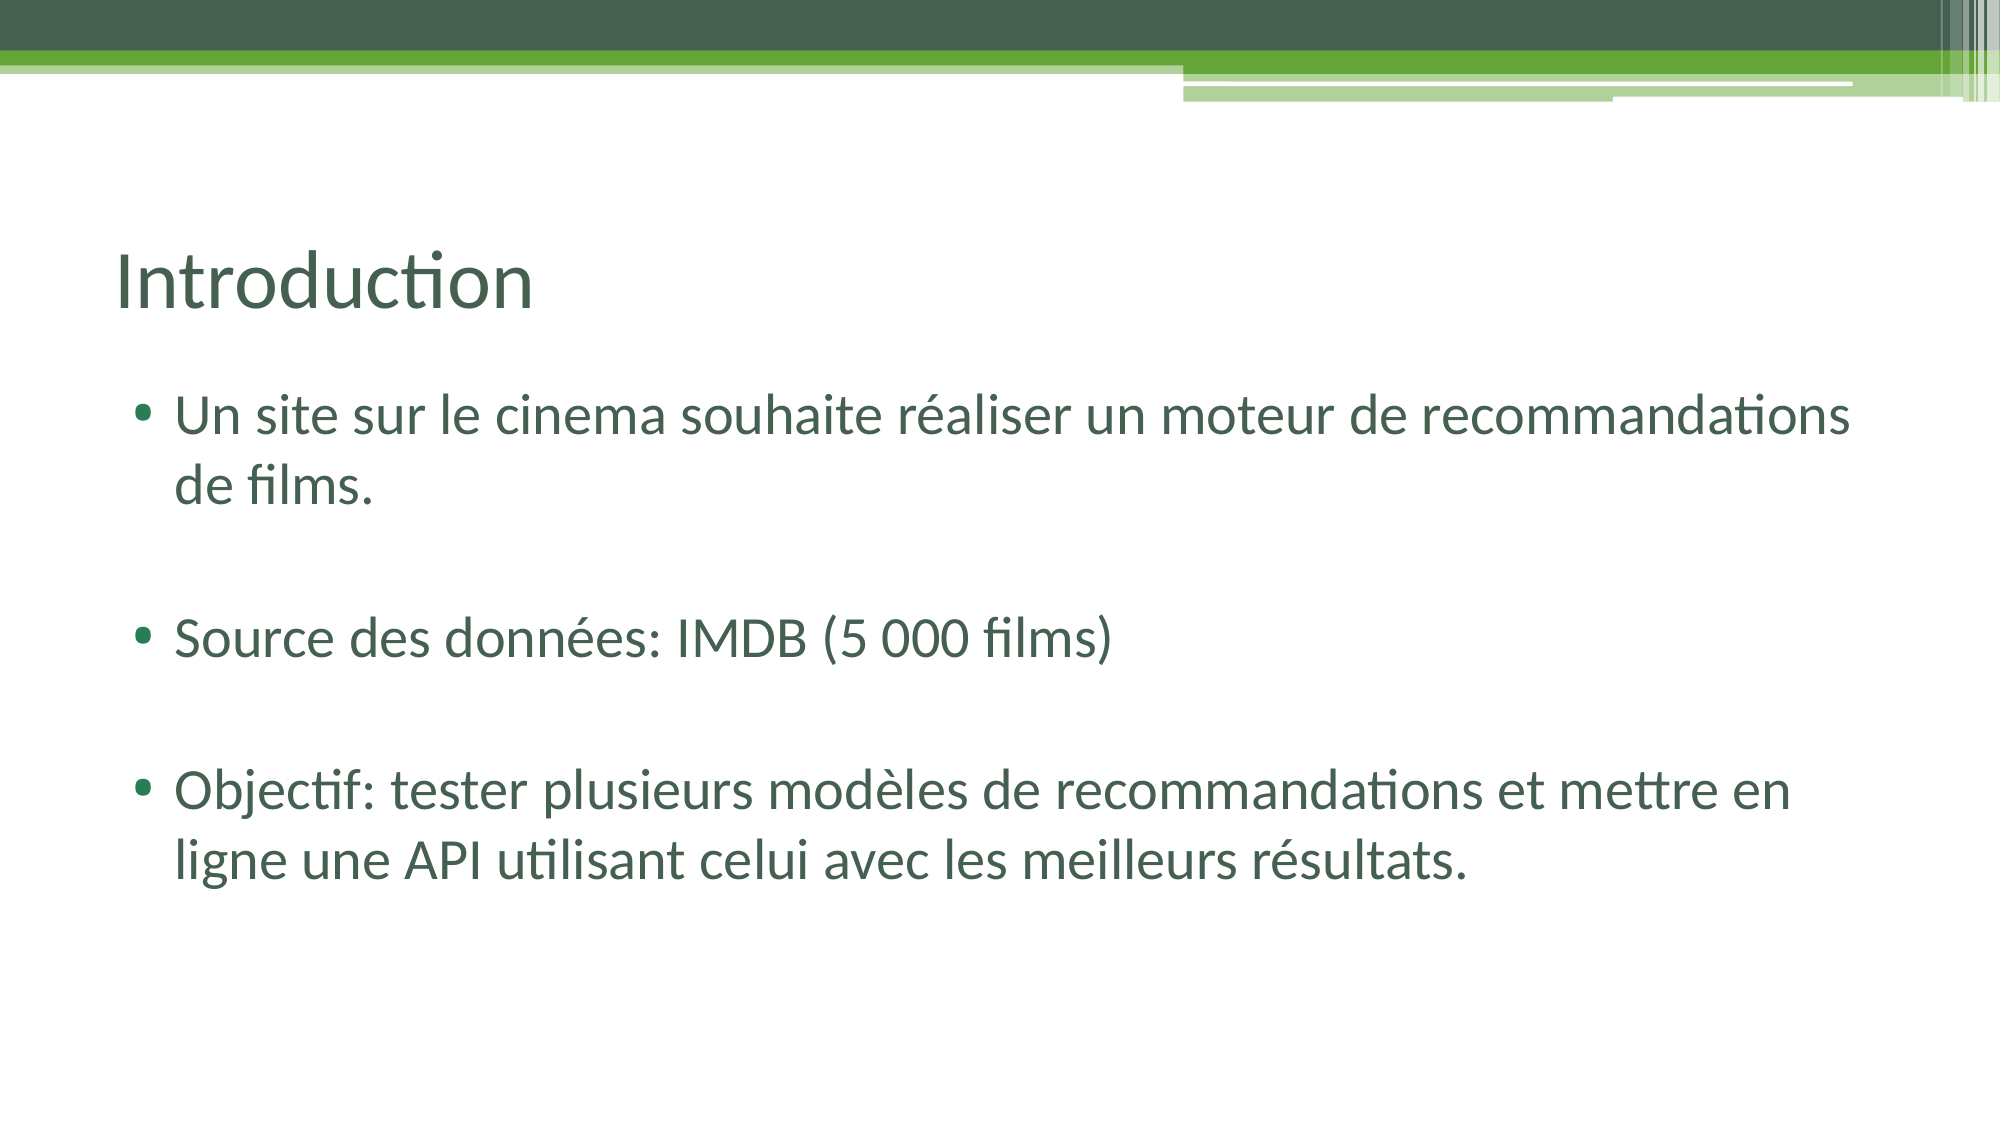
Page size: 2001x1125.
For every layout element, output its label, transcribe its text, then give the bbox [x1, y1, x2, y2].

list Un site sur le cinema souhaite réaliser un moteur de recommandations de films. Source des données: IMDB (5 000 films) Objectif: tester plusieurs modèles de recommandations et mettre en ligne une API utilisant celui avec les meilleurs résultats. [99, 368, 1900, 1079]
title Introduction [99, 187, 1900, 363]
